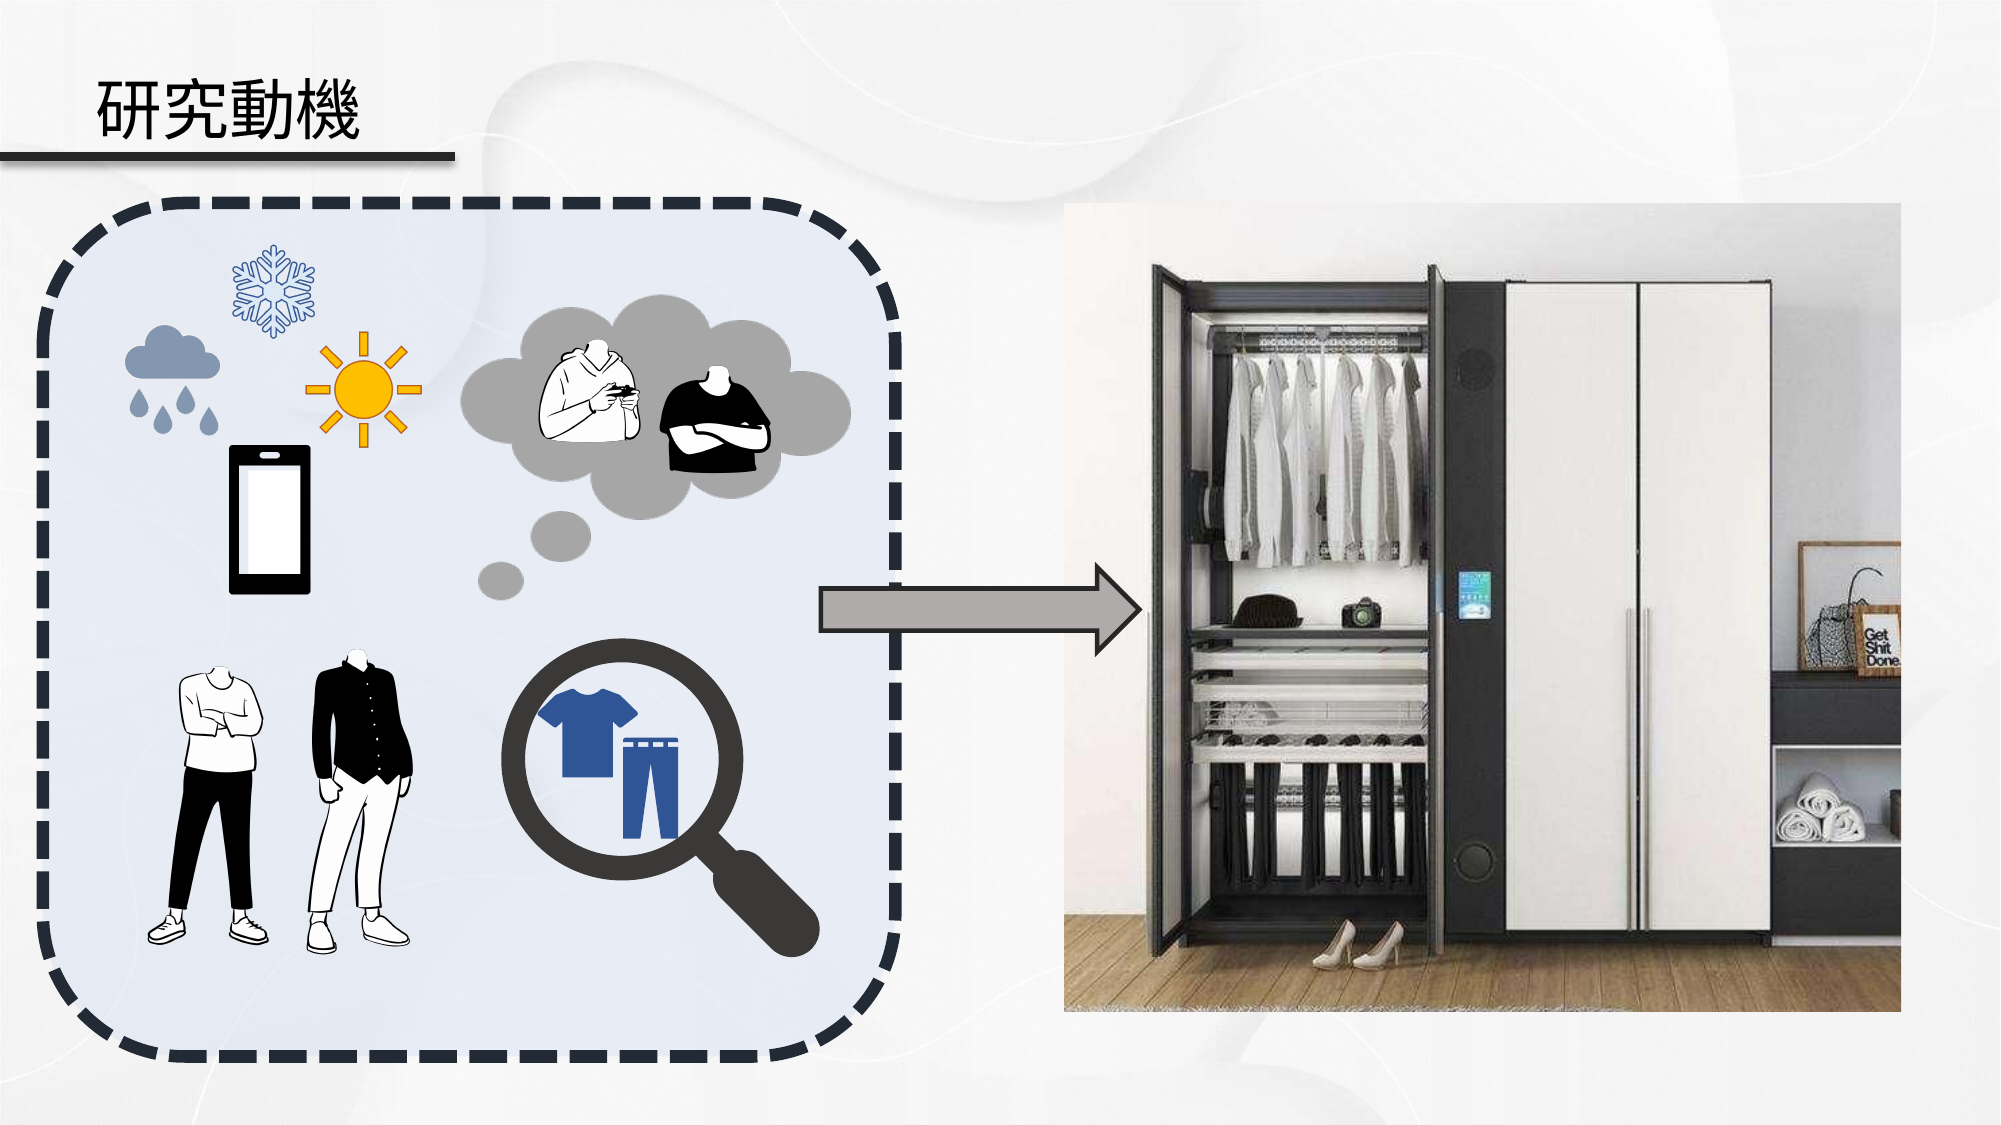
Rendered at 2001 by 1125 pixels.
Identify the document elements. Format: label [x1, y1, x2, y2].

picture [0, 0, 2000, 1125]
text_box [416, 244, 896, 651]
text_box [124, 226, 426, 601]
text_box [144, 645, 417, 958]
text_box [501, 638, 820, 958]
